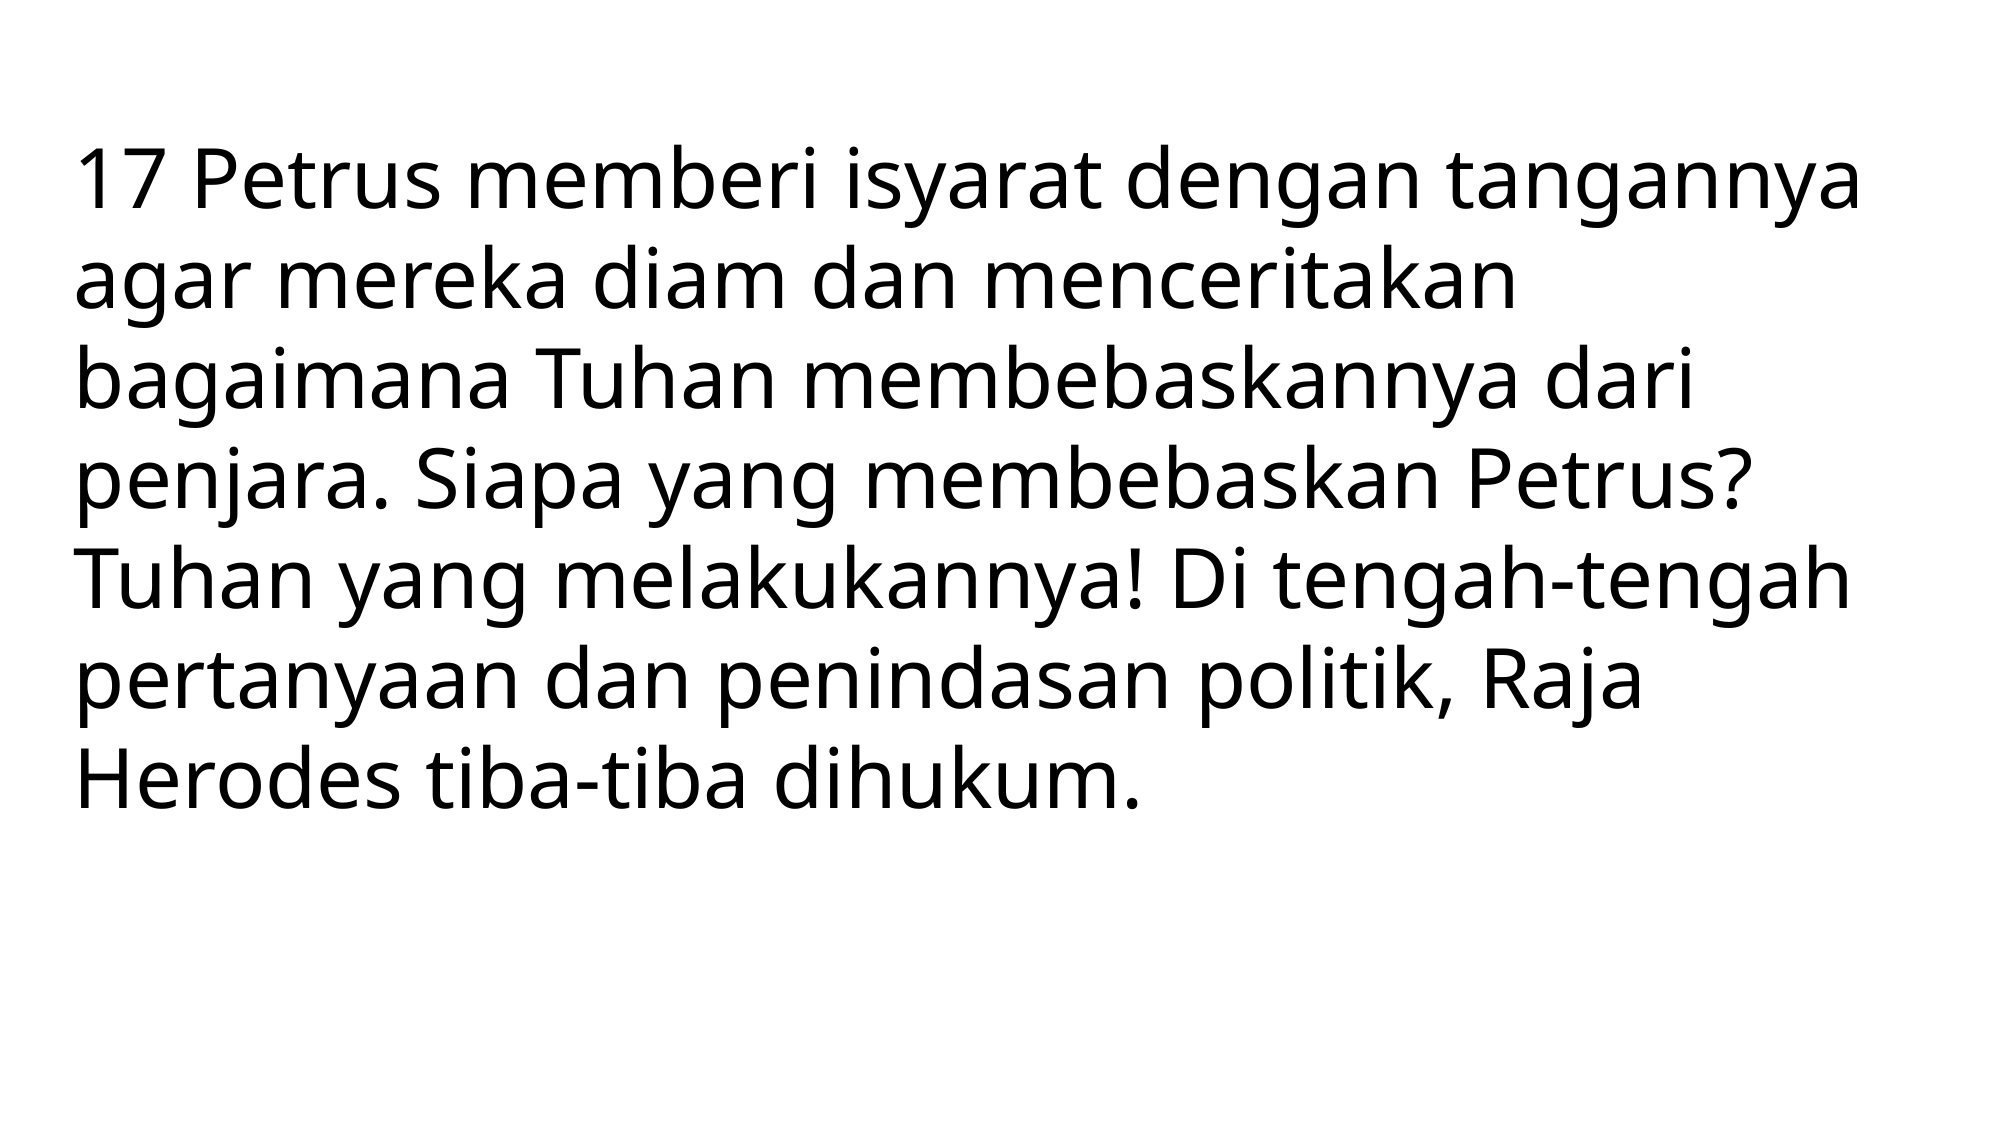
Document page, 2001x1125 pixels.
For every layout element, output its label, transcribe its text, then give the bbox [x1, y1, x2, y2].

text_box 17 Petrus memberi isyarat dengan tangannya agar mereka diam dan menceritakan bagaimana Tuhan membebaskannya dari penjara. Siapa yang membebaskan Petrus? Tuhan yang melakukannya! Di tengah-tengah pertanyaan dan penindasan politik, Raja Herodes tiba-tiba dihukum. [59, 118, 1941, 833]
